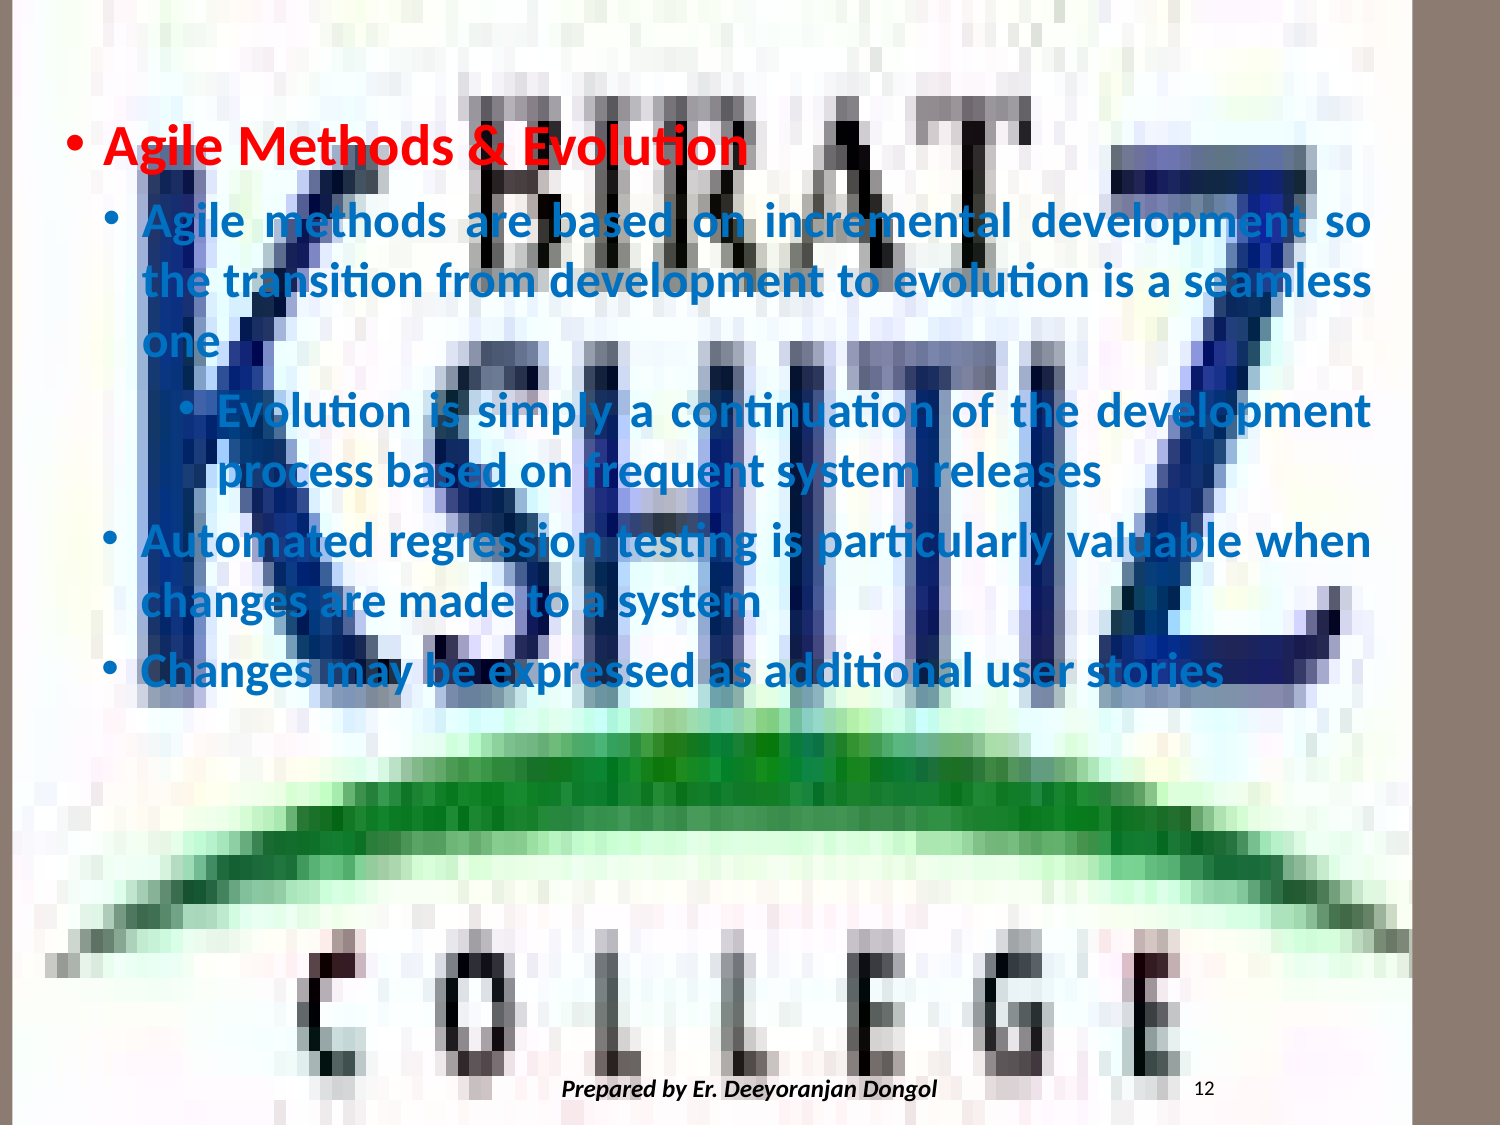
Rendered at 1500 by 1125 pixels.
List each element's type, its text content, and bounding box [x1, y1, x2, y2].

footer Prepared by Er. Deeyoranjan Dongol [443, 1062, 1057, 1113]
picture [13, 0, 1412, 1125]
list Agile Methods & Evolution Agile methods are based on incremental development so the transition from development to evolution is a seamless one Evolution is simply a continuation of the development process based on frequent system releases Automated regression testing is particularly valuable when changes are made to a system Changes may be expressed as additional user stories [50, 99, 1388, 1063]
slide_number 12 [1067, 1061, 1230, 1112]
